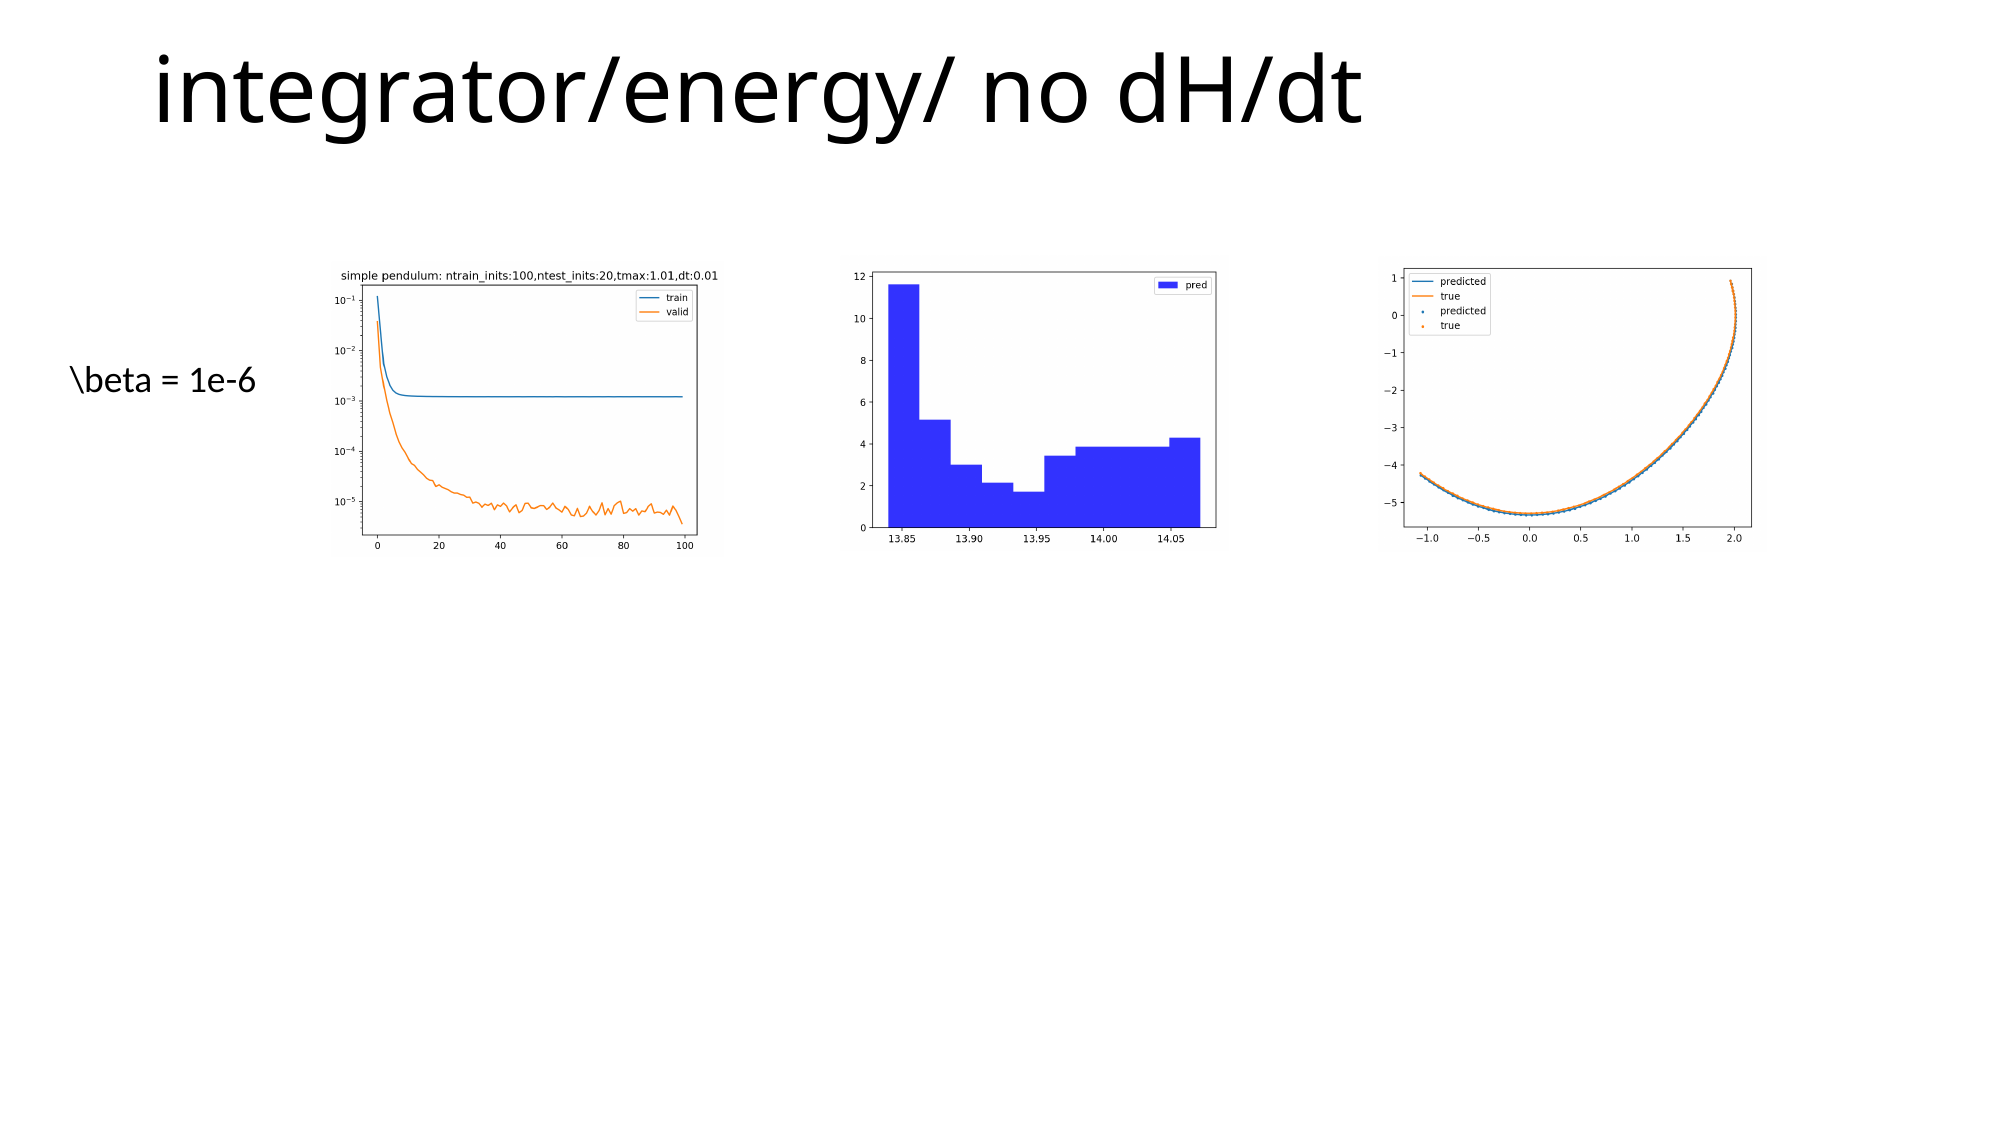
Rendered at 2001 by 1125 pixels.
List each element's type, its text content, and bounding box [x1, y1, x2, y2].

picture [840, 255, 1229, 551]
picture [1378, 256, 1767, 552]
title integrator/energy/ no dH/dt [137, 0, 1863, 202]
text_box \beta = 1e-6 [55, 348, 272, 408]
picture [331, 261, 724, 557]
